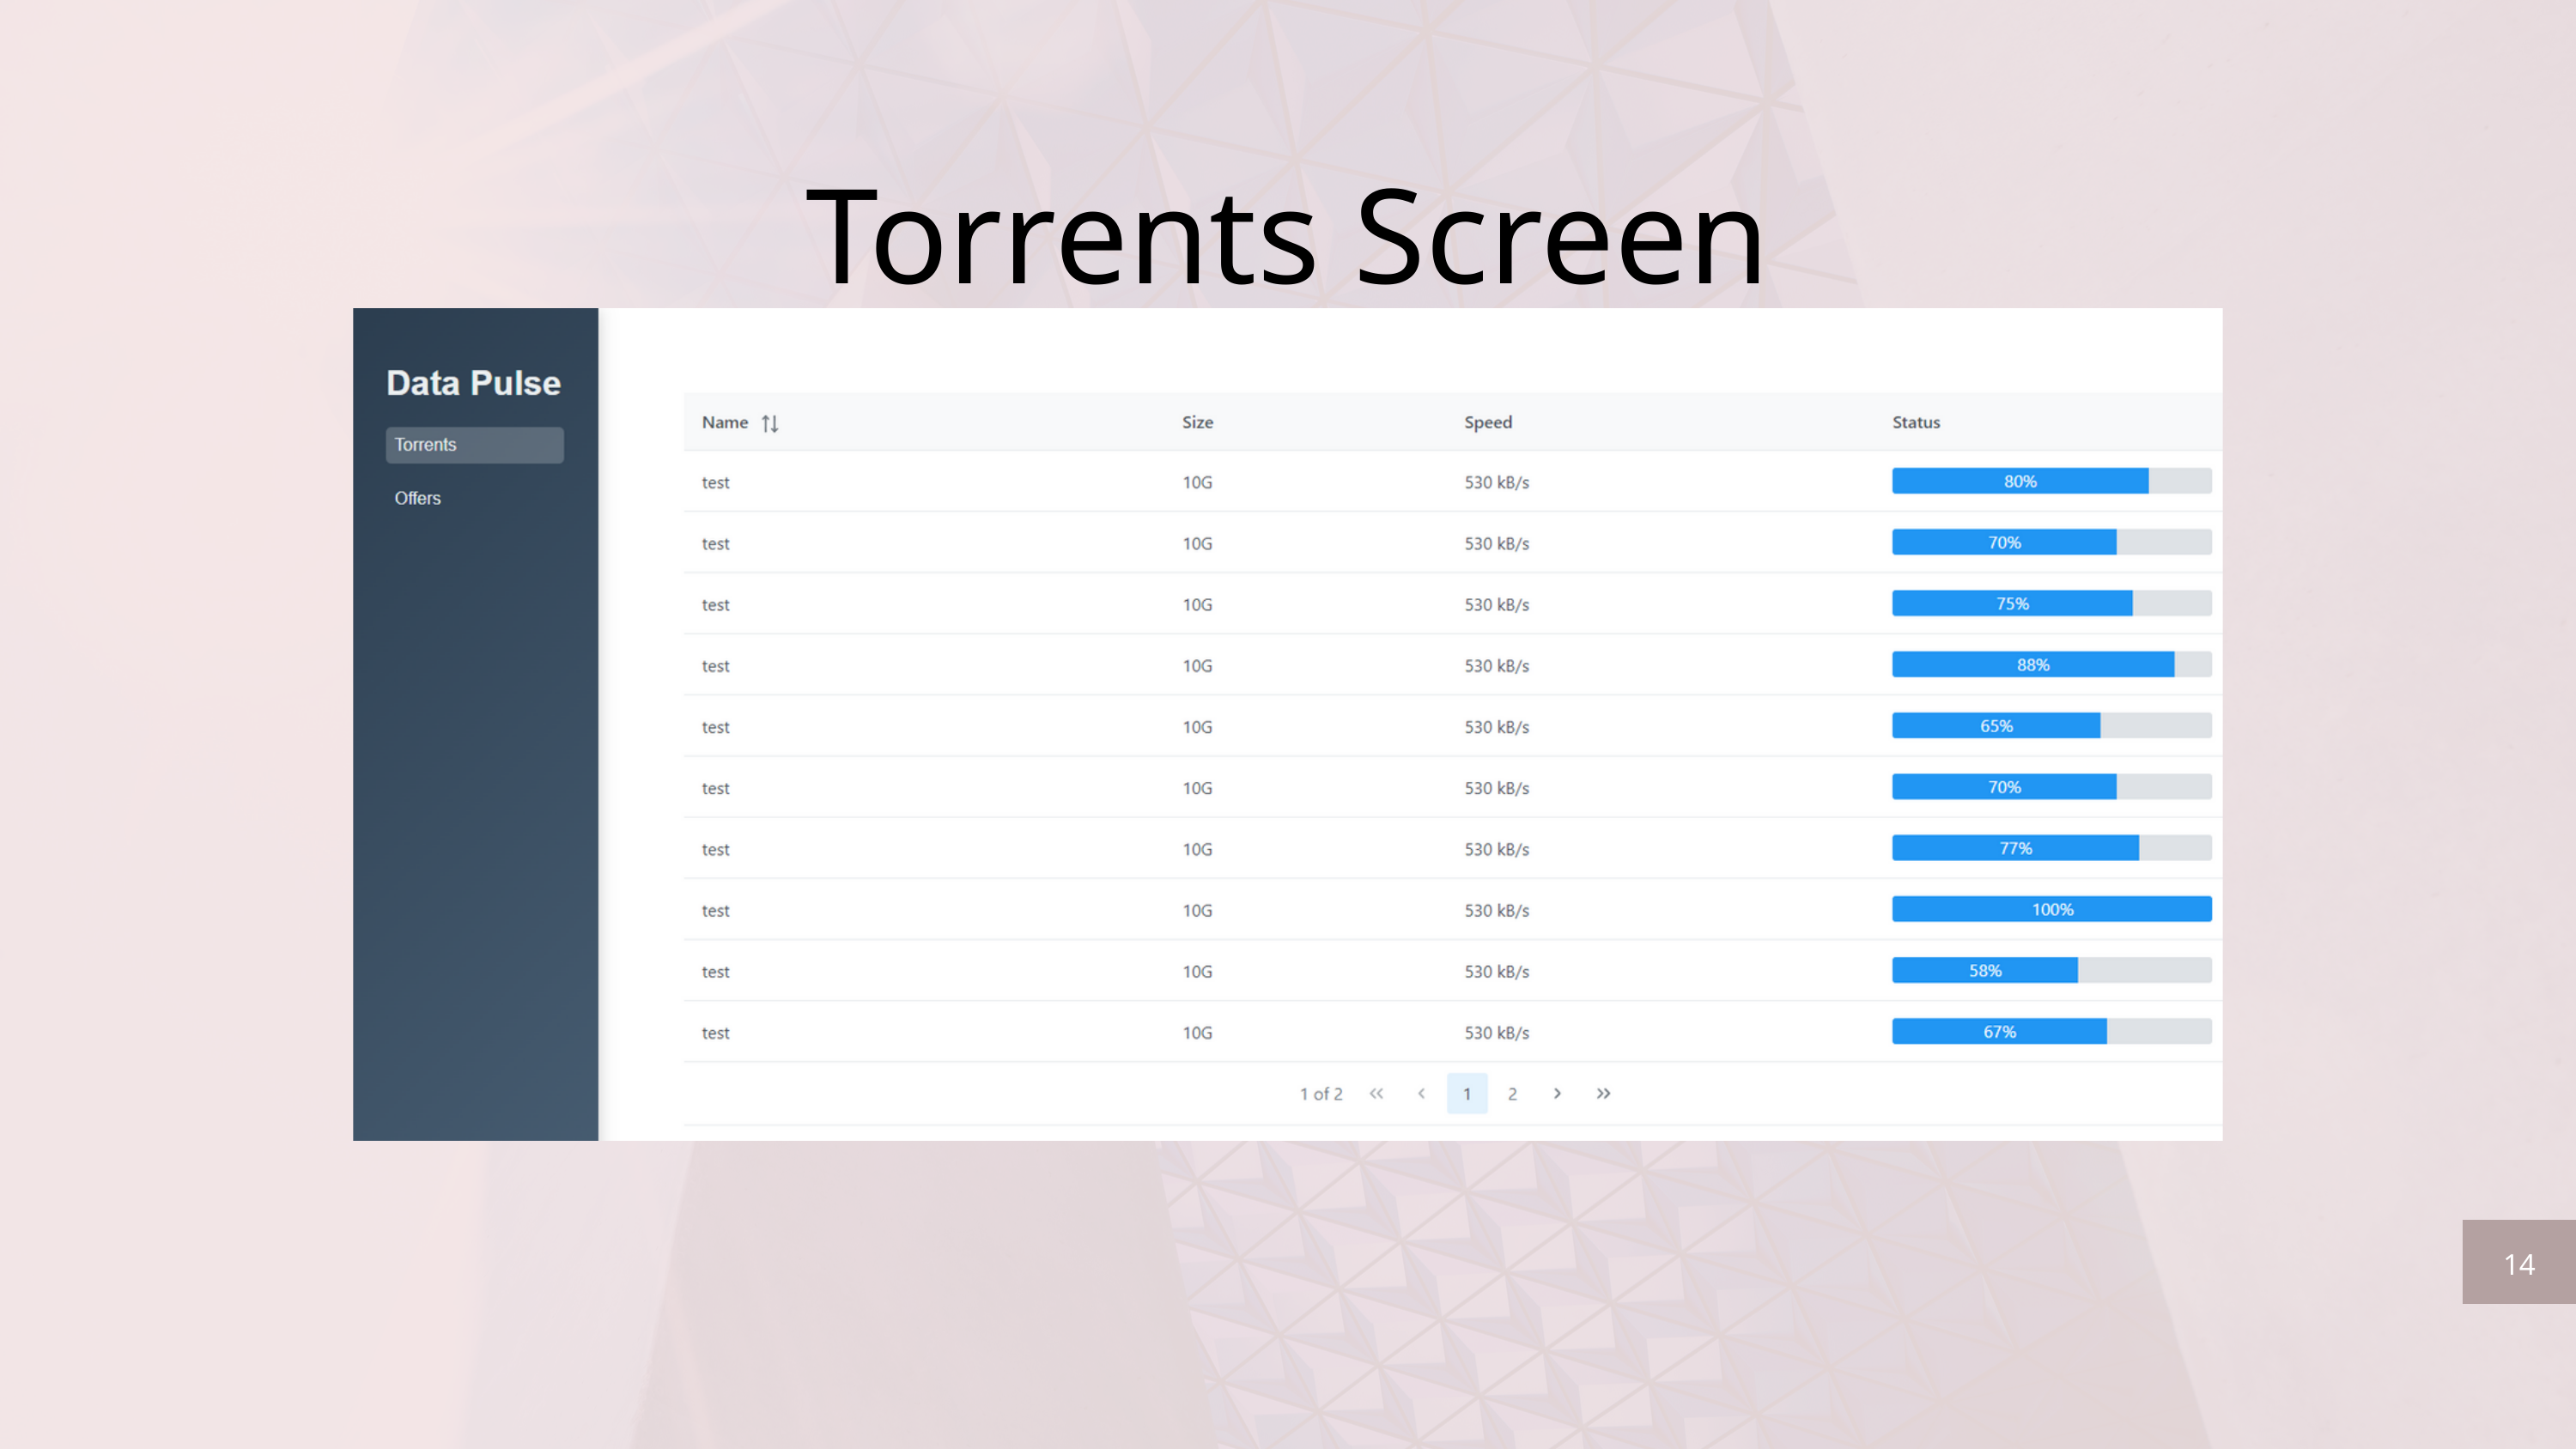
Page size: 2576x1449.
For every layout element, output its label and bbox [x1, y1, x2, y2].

text_box [0, 0, 2576, 1449]
text_box [2462, 1219, 2576, 1304]
